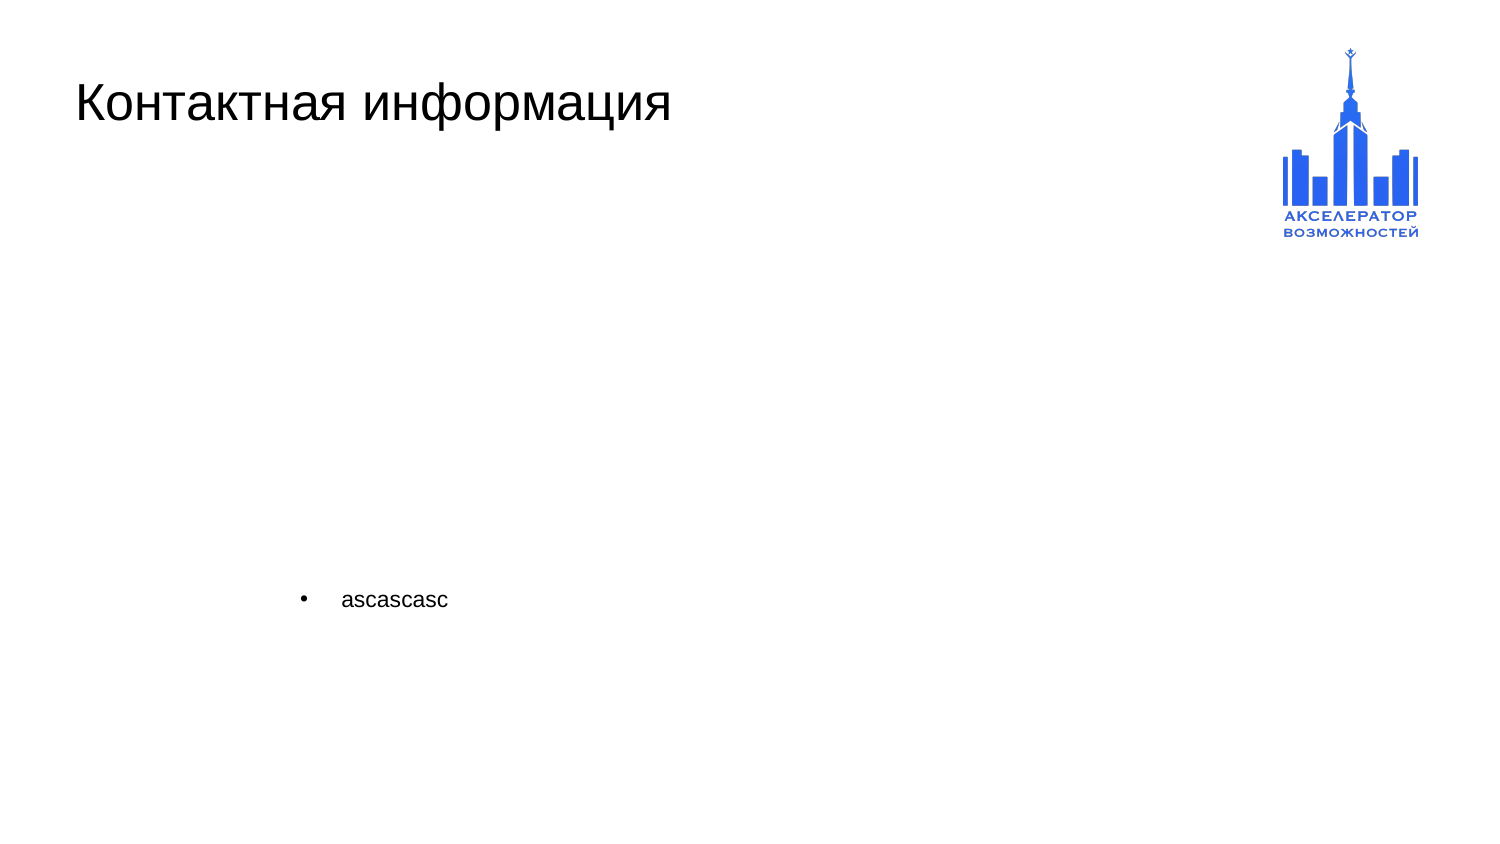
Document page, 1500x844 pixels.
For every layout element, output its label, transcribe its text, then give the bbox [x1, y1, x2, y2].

title Контактная информация [75, 33, 1425, 175]
picture [1283, 48, 1418, 237]
subtitle ascascasc [300, 450, 1050, 750]
